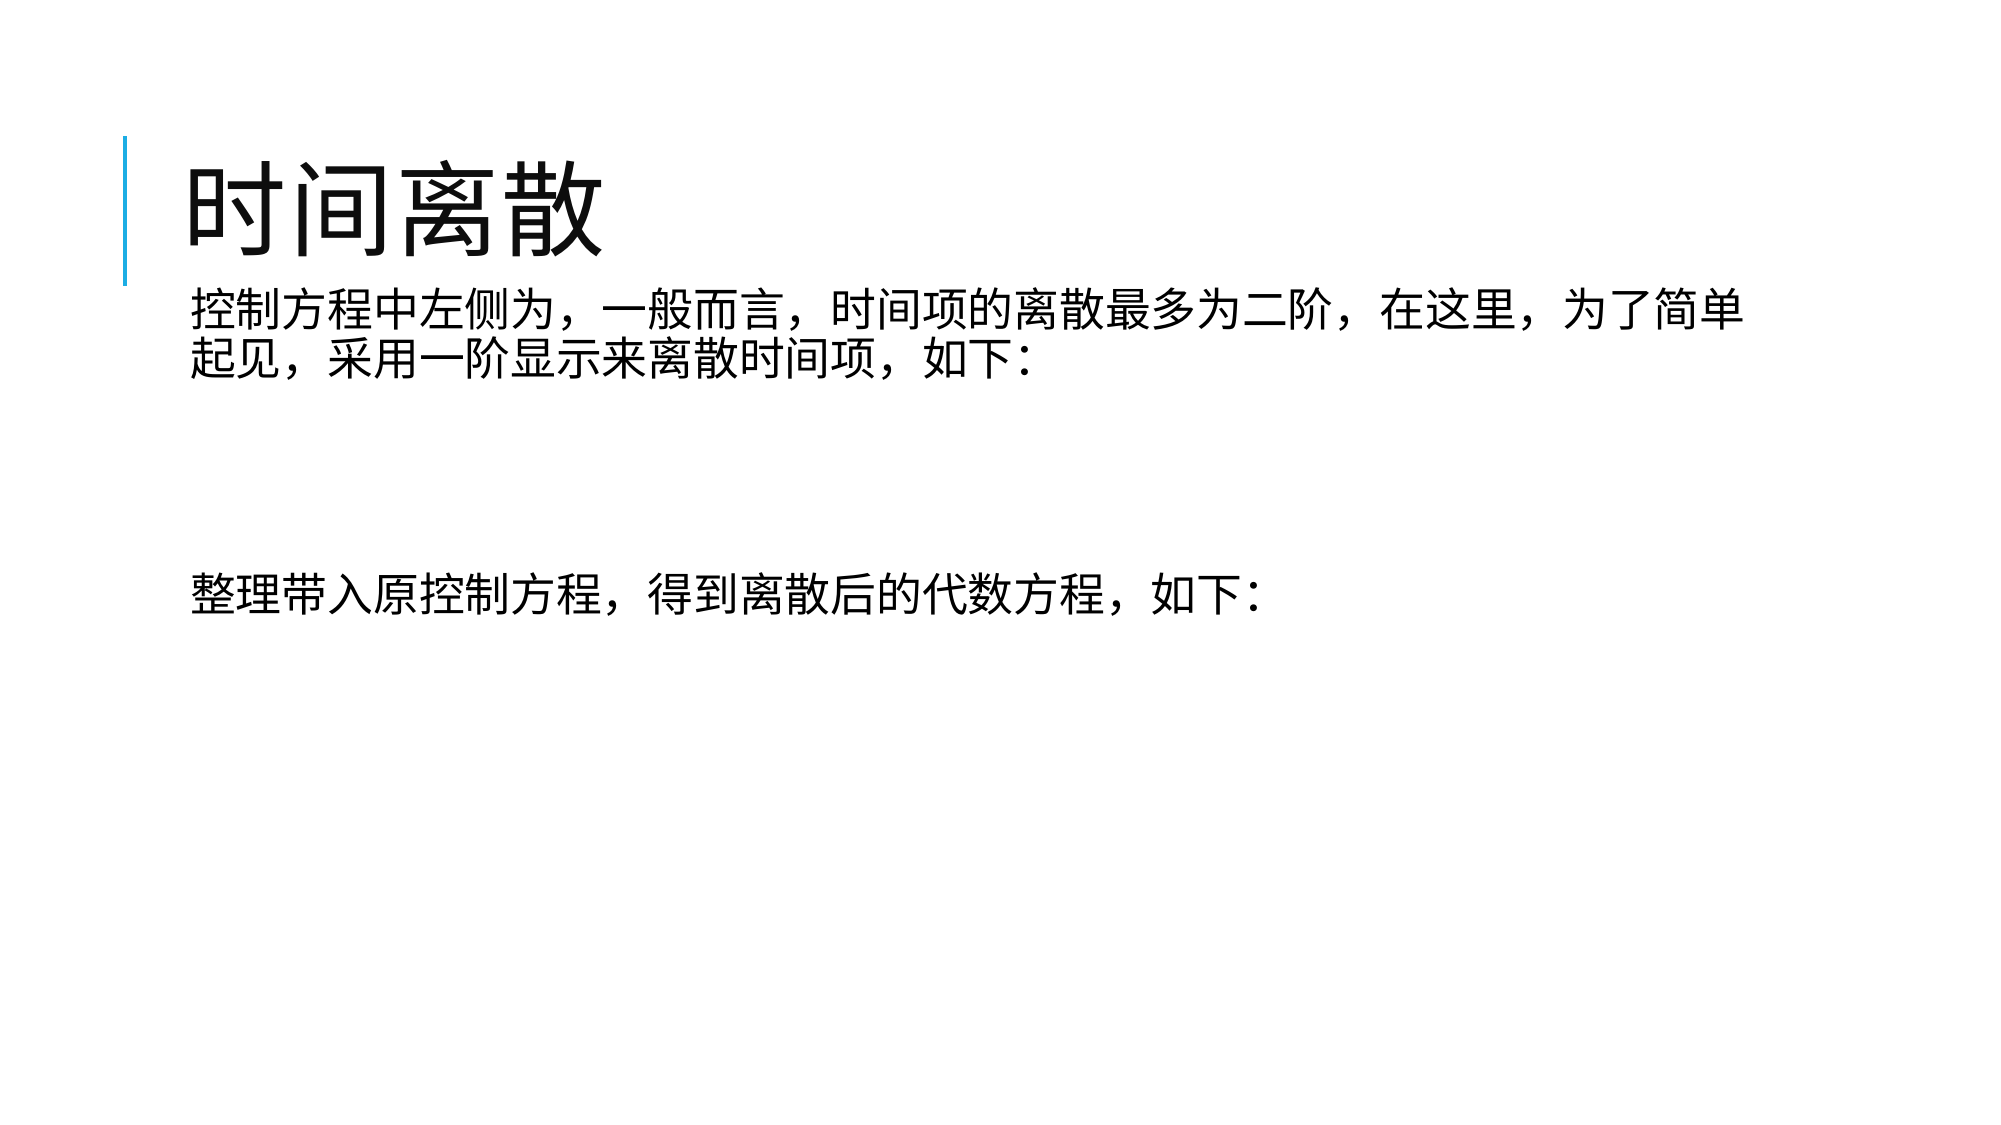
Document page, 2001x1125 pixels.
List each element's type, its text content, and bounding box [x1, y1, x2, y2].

title 时间离散 [168, 96, 1763, 342]
